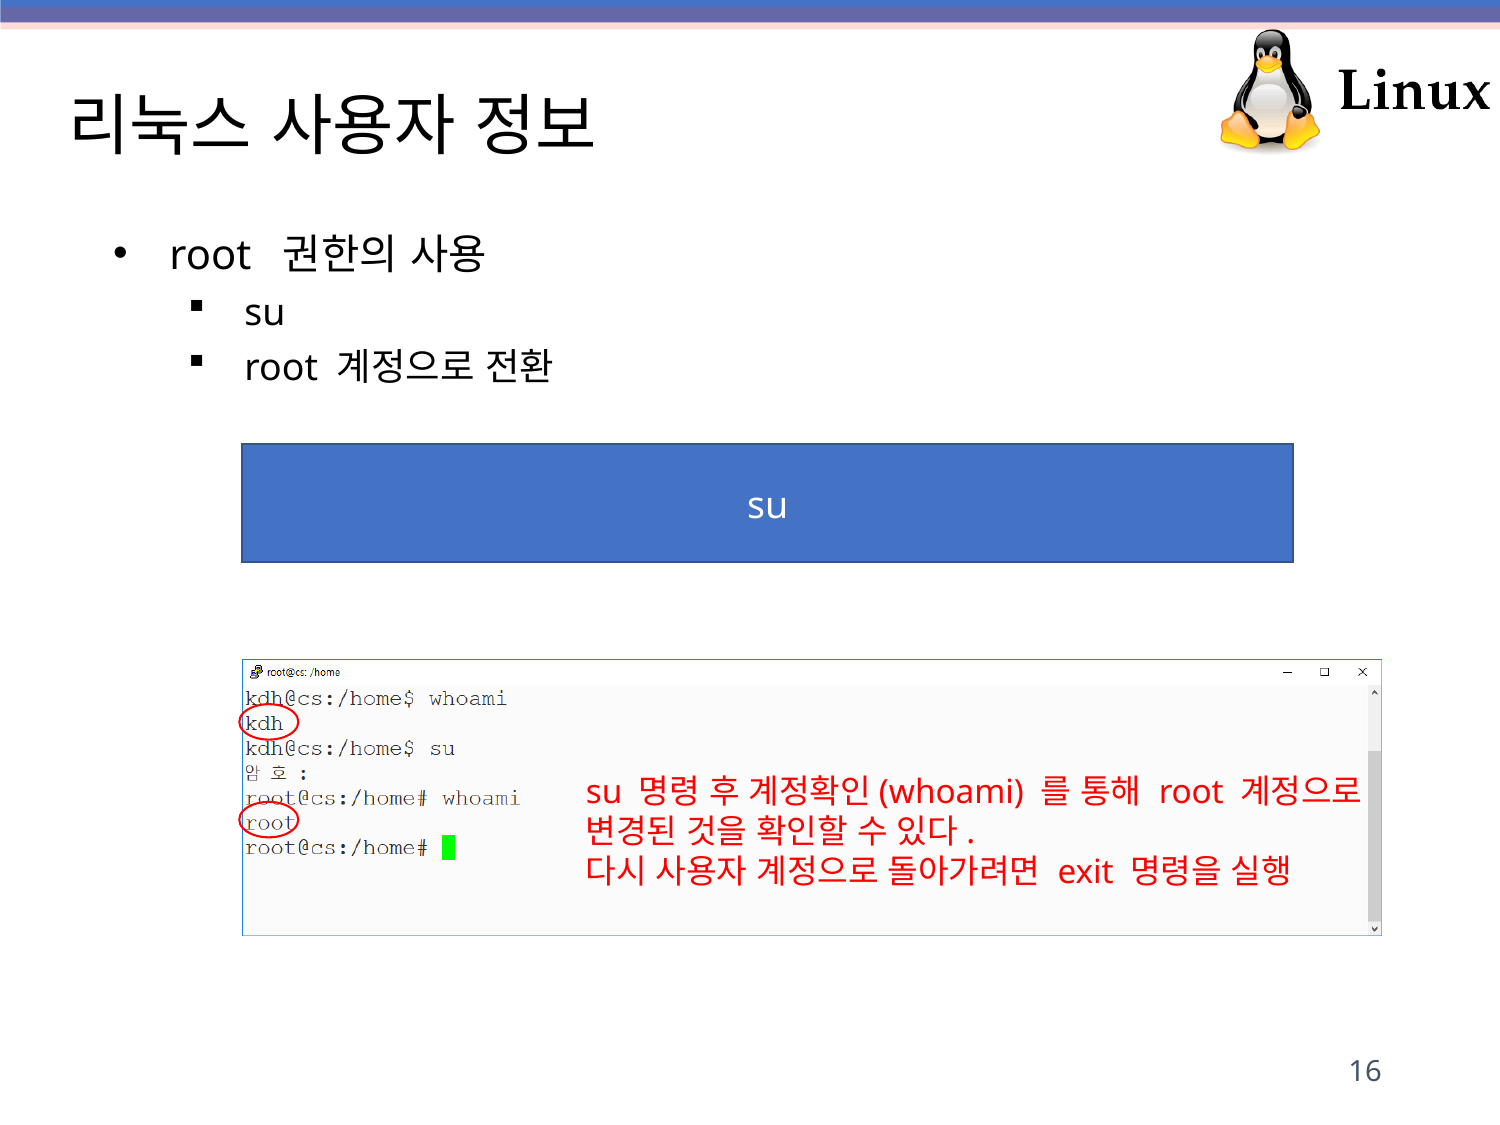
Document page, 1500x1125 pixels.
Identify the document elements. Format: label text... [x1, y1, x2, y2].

text_box [238, 810, 242, 829]
slide_number 16 [1059, 1042, 1397, 1103]
picture [242, 659, 1382, 936]
text_box su [241, 443, 1294, 563]
title 리눅스 사용자 정보 [53, 59, 1436, 197]
text_box [238, 712, 242, 731]
list root 권한의 사용 su root 계정으로 전환 [53, 219, 1459, 1103]
picture [1210, 30, 1498, 162]
